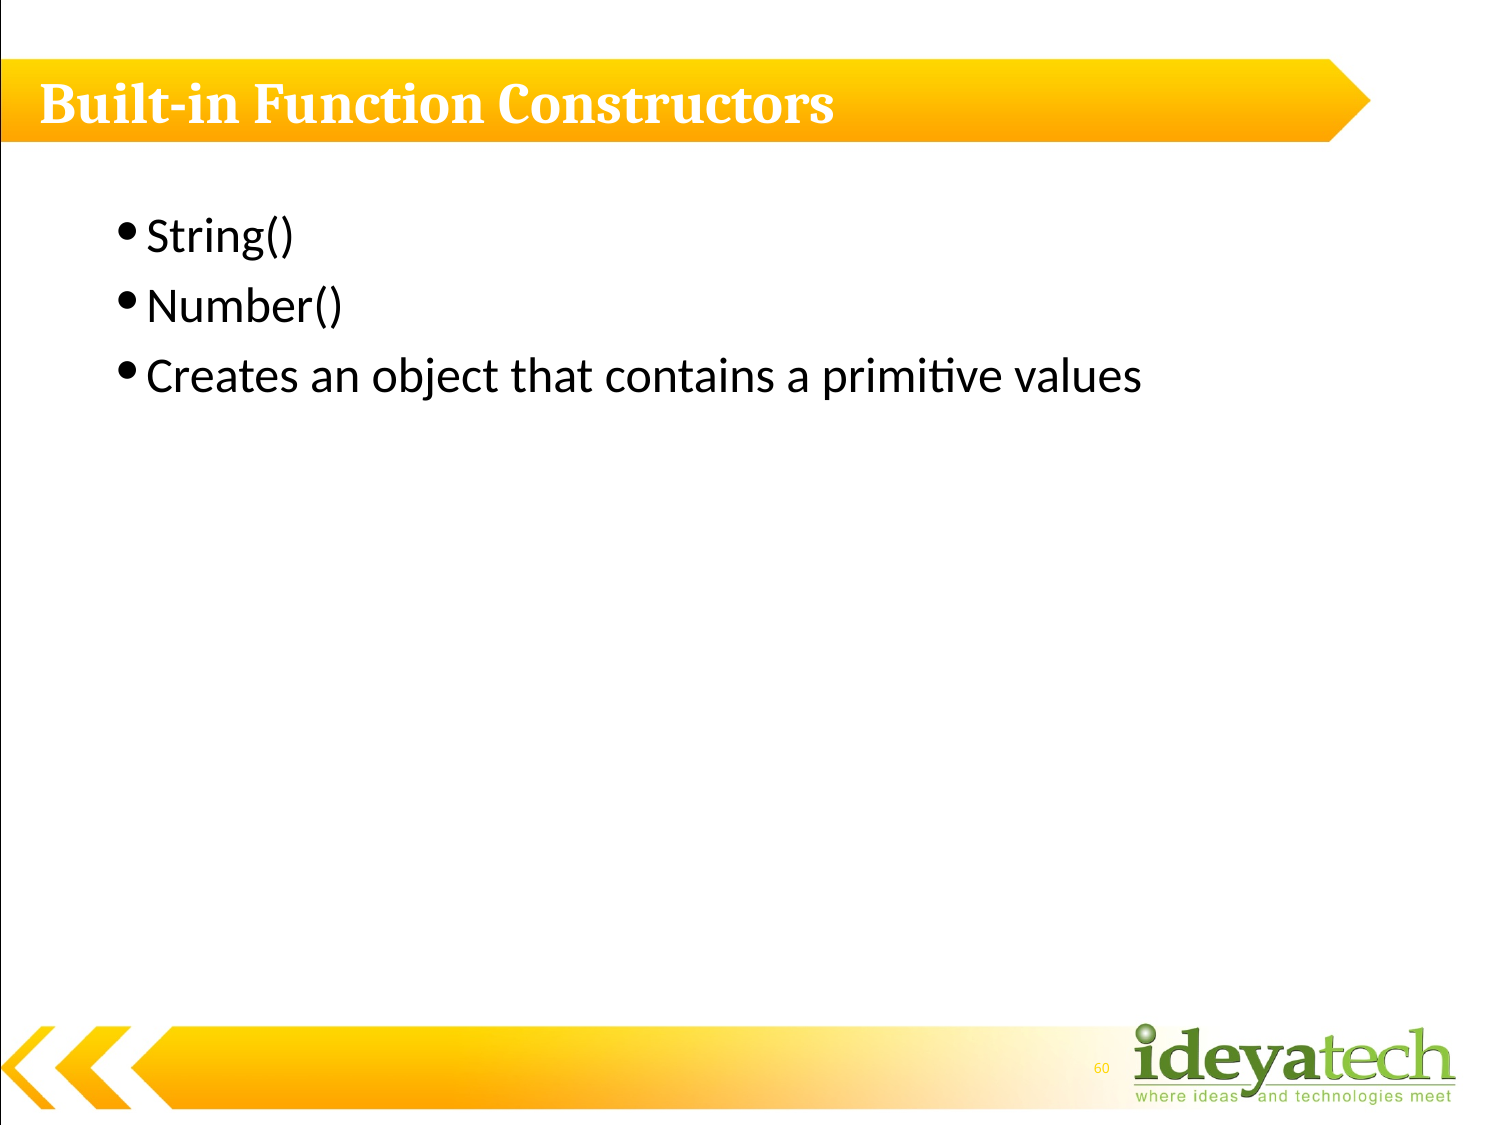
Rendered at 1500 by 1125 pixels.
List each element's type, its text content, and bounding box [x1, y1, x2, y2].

title Built-in Function Constructors [24, 50, 1300, 150]
slide_number 60 [937, 1037, 1125, 1100]
picture [0, 0, 1500, 1125]
list String() Number() Creates an object that contains a primitive values [75, 187, 1425, 988]
